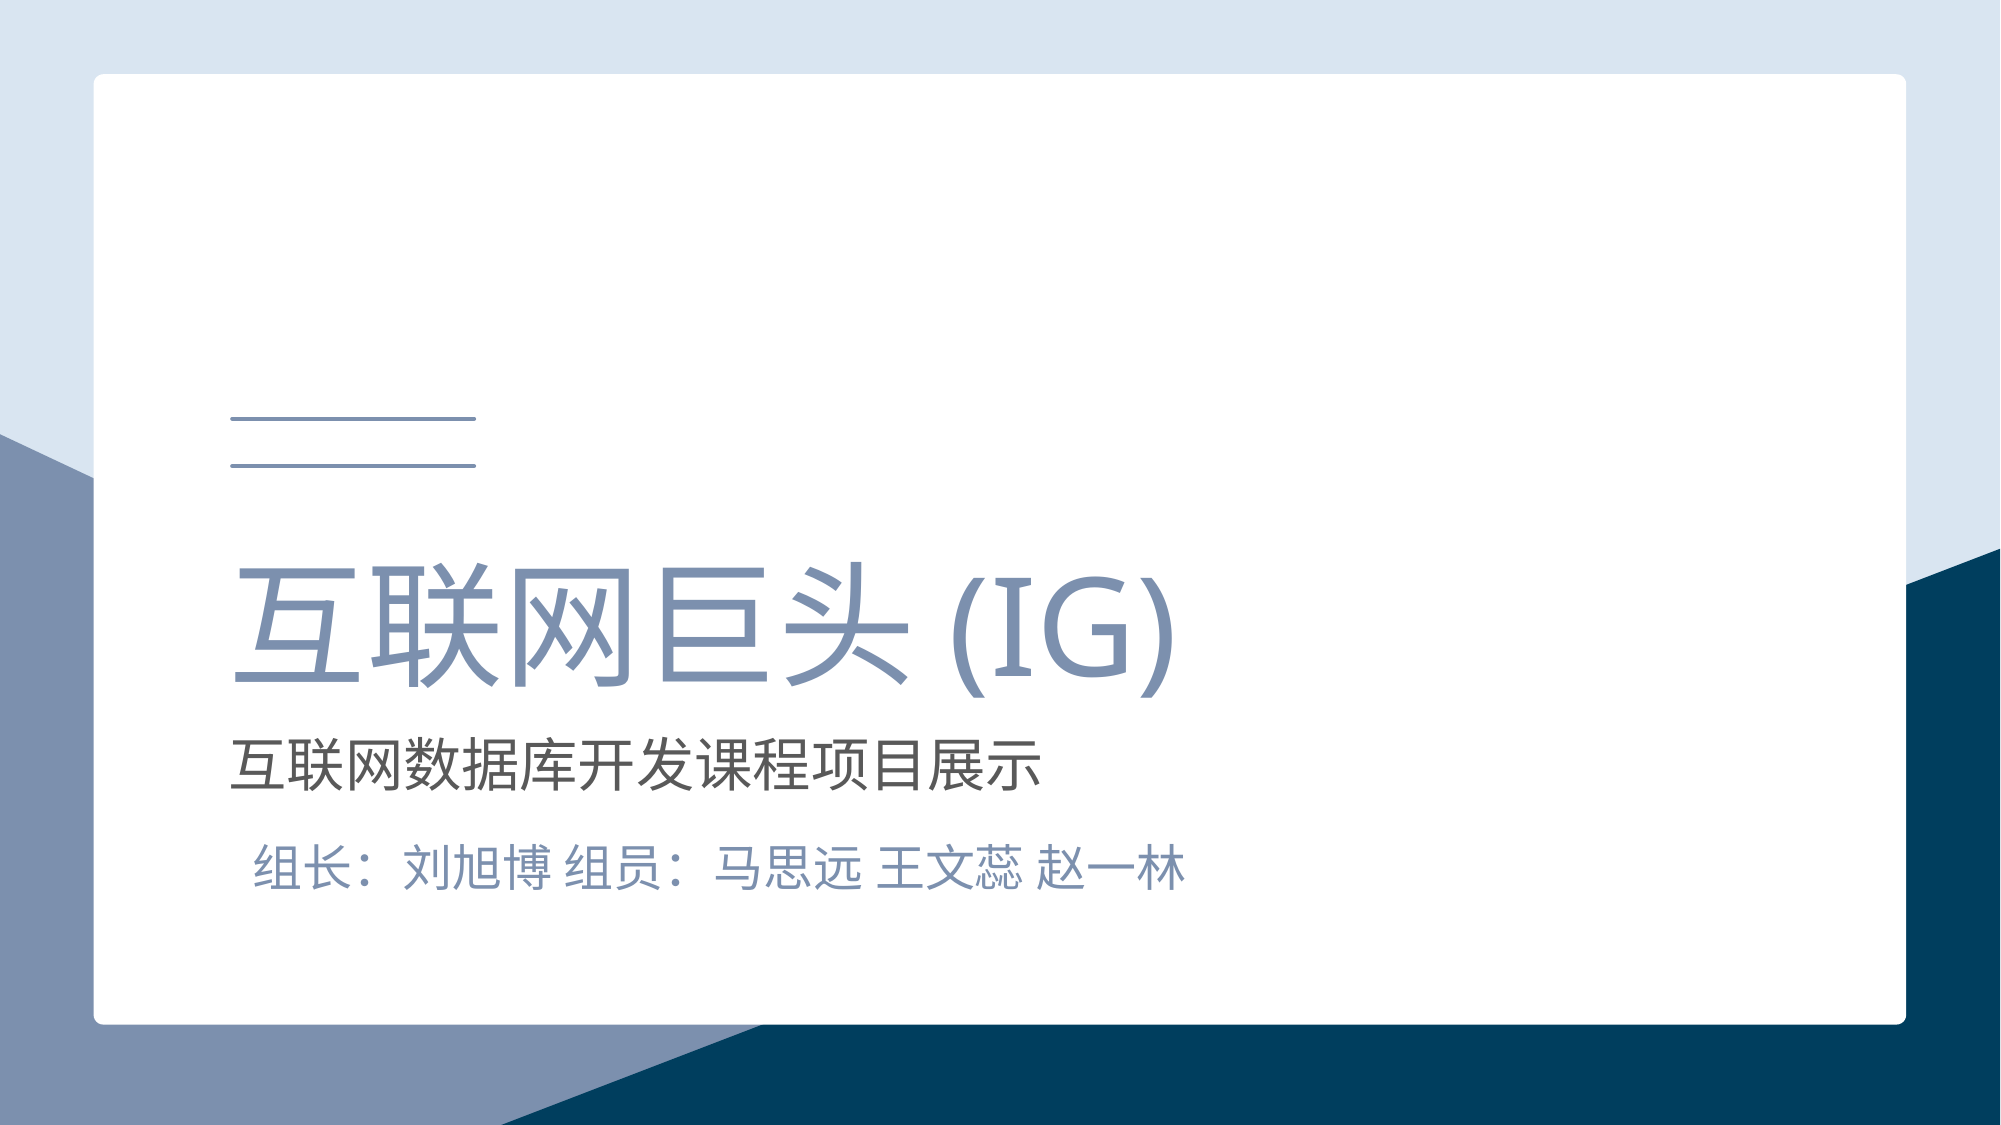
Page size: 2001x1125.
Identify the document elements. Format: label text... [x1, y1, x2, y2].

text_box 互联网数据库开发课程项目展示 [213, 720, 1472, 806]
text_box 互联网巨头(IG) [213, 531, 1620, 712]
text_box 组长：刘旭博 组员：马思远 王文蕊 赵一林 [237, 829, 1202, 905]
